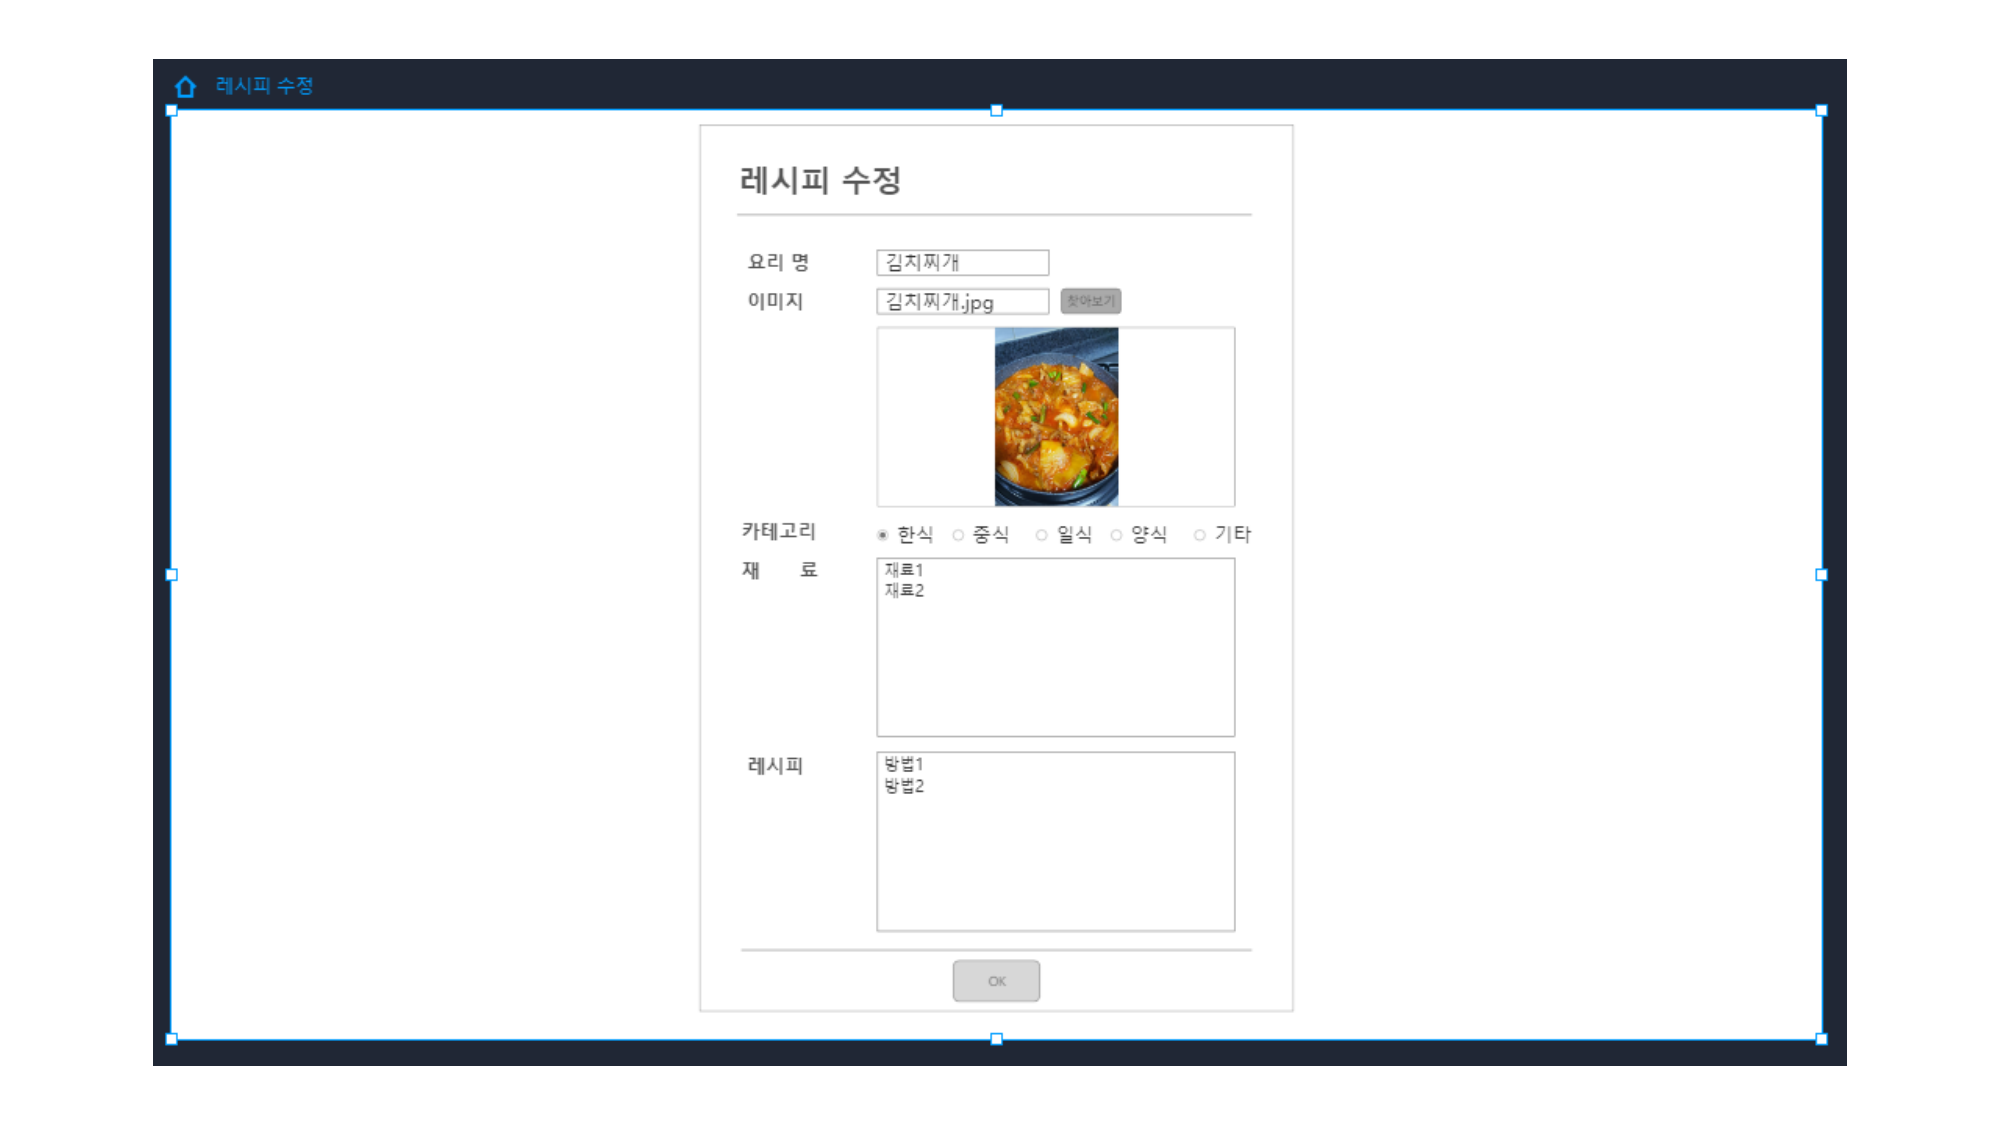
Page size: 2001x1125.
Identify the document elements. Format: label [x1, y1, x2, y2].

picture [152, 59, 1847, 1066]
